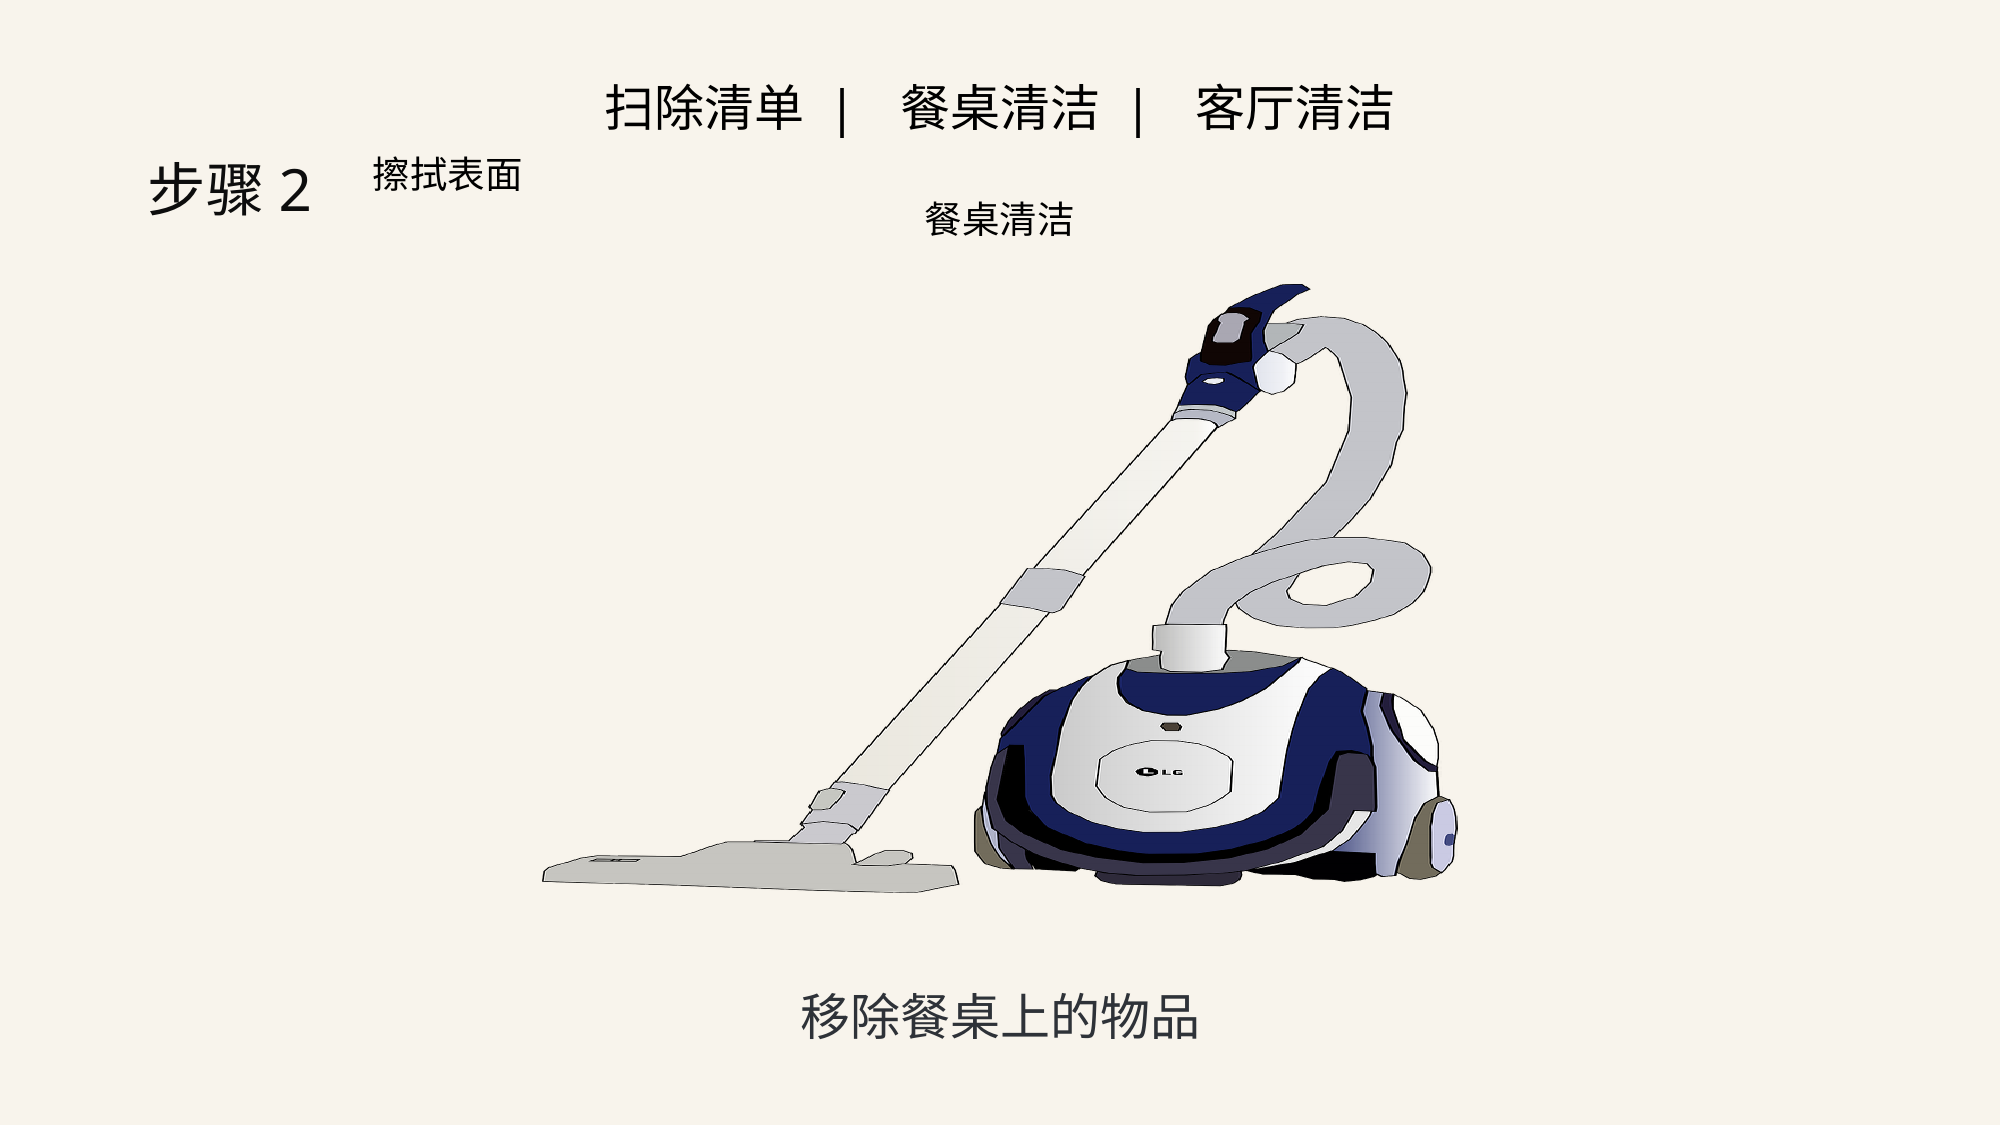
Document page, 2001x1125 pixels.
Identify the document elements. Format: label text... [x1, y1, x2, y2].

text_box 移除餐桌上的物品 [142, 978, 1858, 1053]
text_box 扫除清单 | 餐桌清洁 | 客厅清洁 [357, 69, 1643, 145]
text_box 擦拭表面 [357, 144, 710, 204]
picture [542, 284, 1458, 893]
text_box 步骤2 [133, 145, 358, 230]
text_box 餐桌清洁 [737, 188, 1263, 249]
